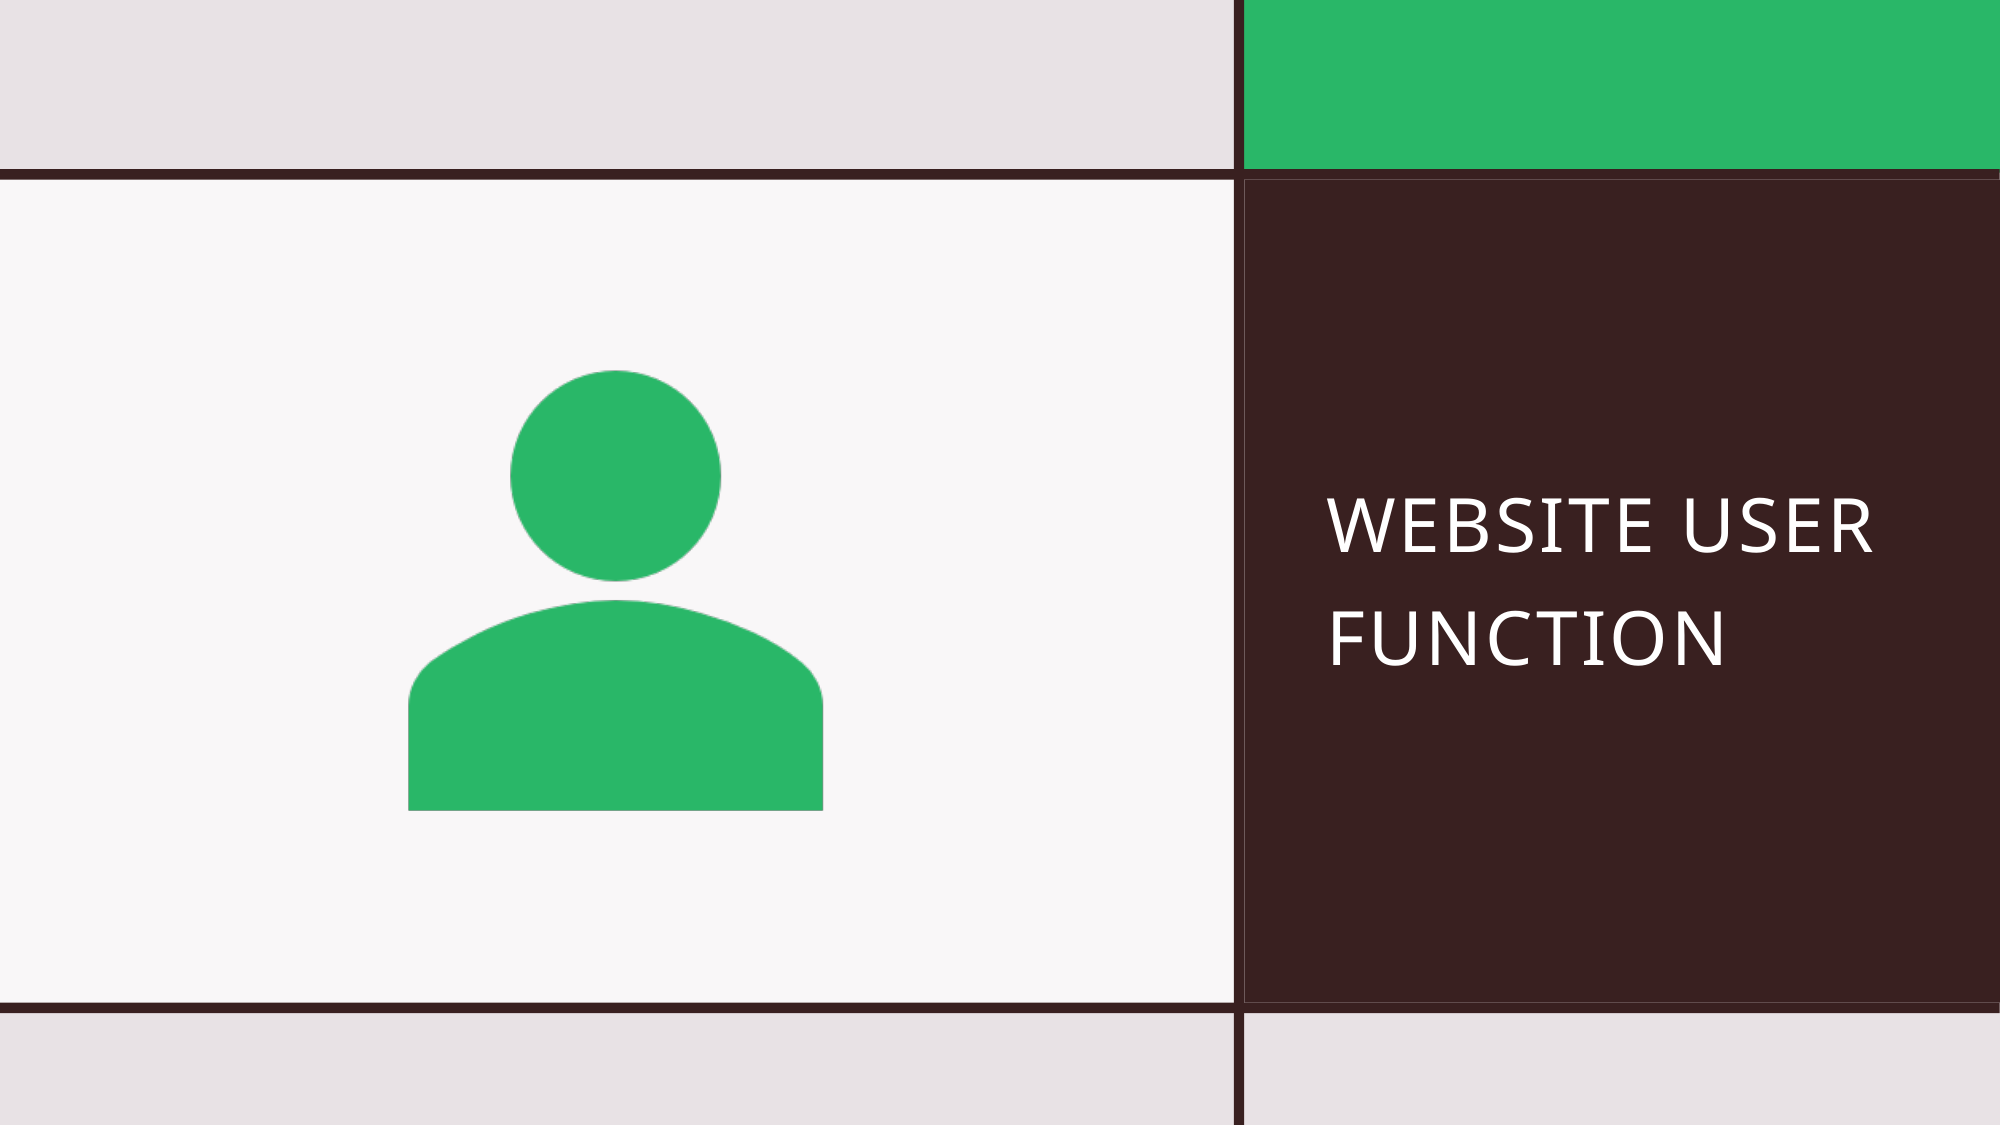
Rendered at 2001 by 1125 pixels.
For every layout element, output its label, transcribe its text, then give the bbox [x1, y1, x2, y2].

title WEBSITE USER FUNCTION [1308, 280, 1924, 696]
text_box [0, 181, 1233, 1002]
text_box [1245, 168, 2000, 179]
text_box [1245, 1014, 2000, 1125]
text_box [1233, 0, 1245, 1125]
text_box [1245, 179, 2000, 1002]
text_box [0, 168, 1233, 181]
picture [309, 284, 923, 898]
text_box [0, 1014, 1233, 1125]
text_box [0, 0, 1233, 168]
text_box [1245, 1002, 2000, 1014]
text_box [1245, 0, 2000, 168]
text_box [0, 1002, 1233, 1014]
